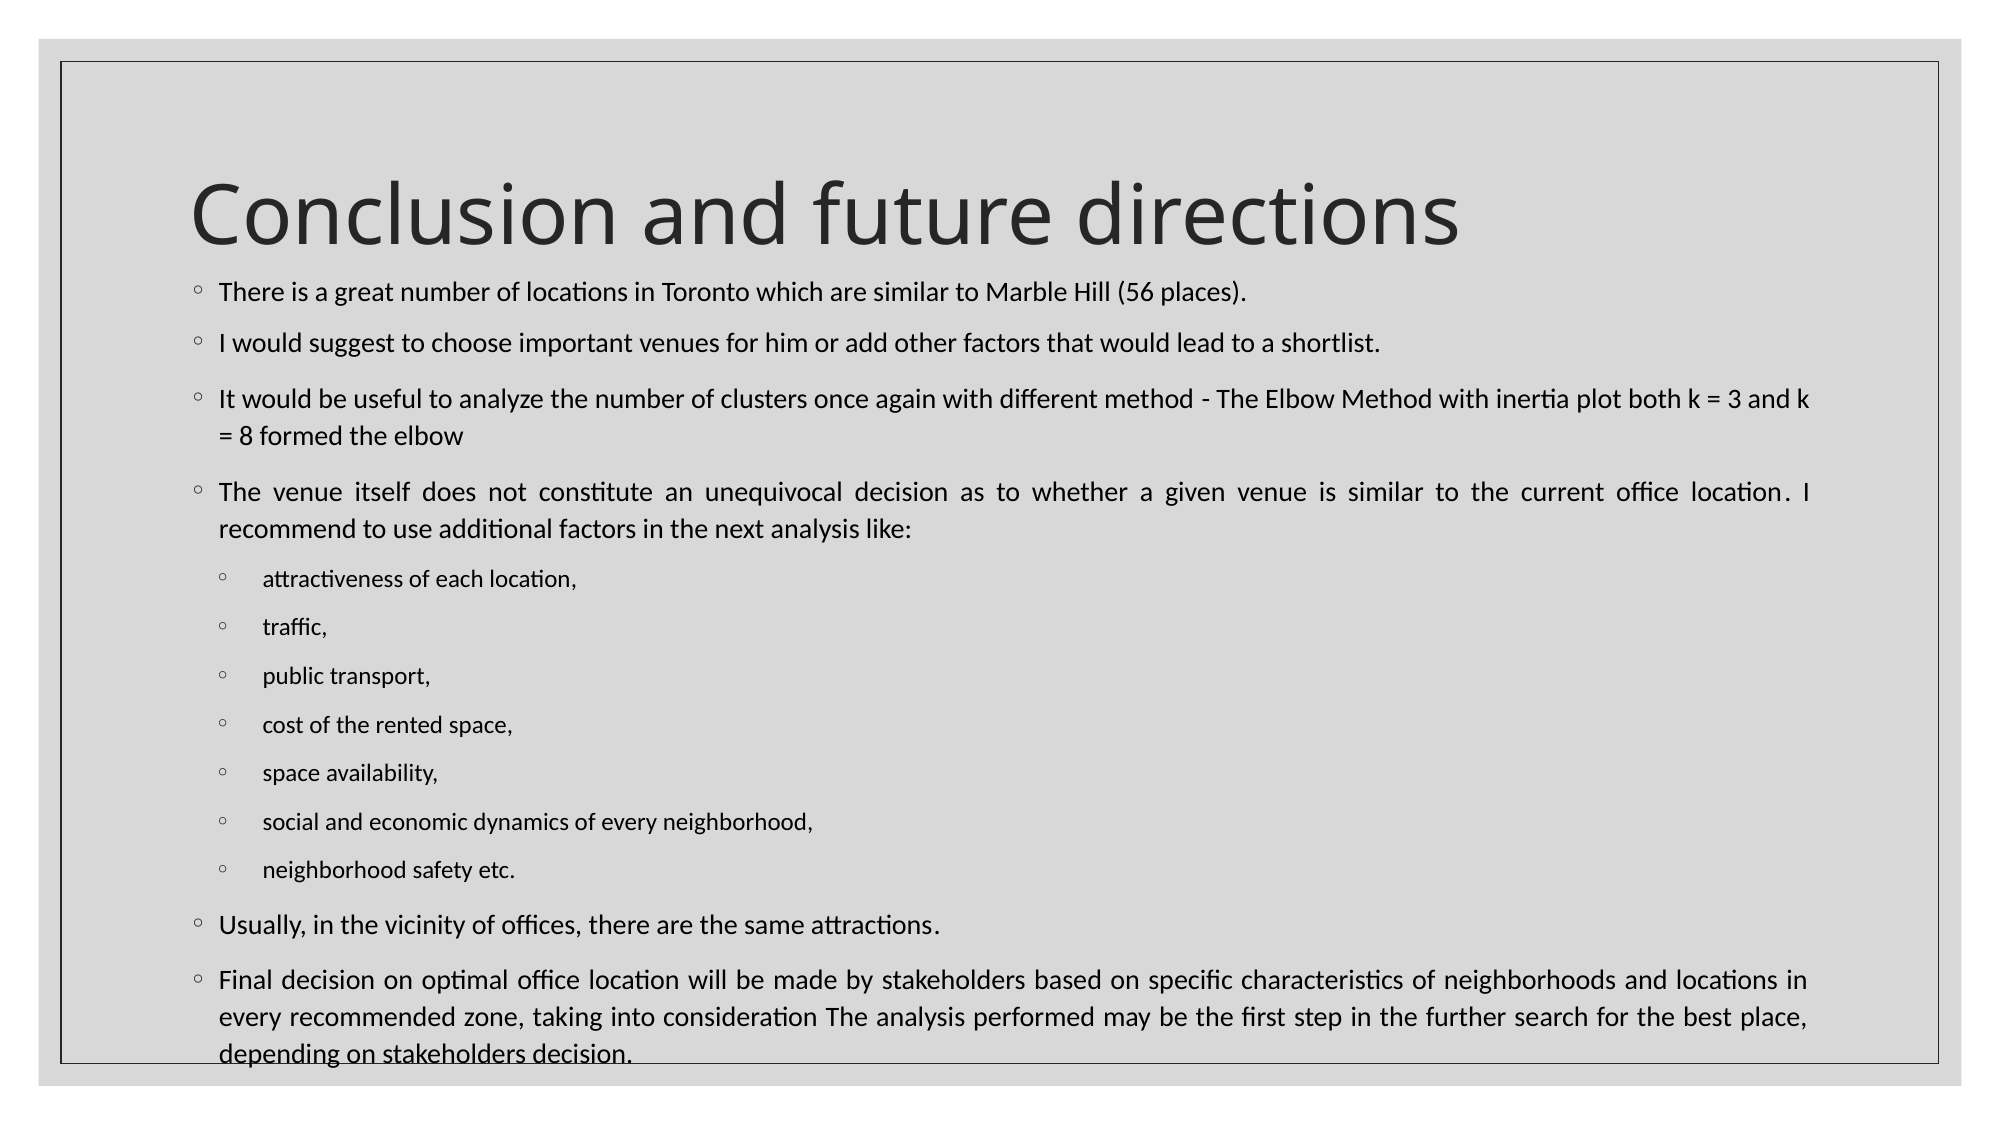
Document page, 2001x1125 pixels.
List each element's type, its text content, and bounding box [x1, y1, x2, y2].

title Conclusion and future directions [174, 105, 1825, 262]
list There is a great number of locations in Toronto which are similar to Marble Hill (56 places). I would suggest to choose important venues for him or add other factors that would lead to a shortlist. It would be useful to analyze the number of clusters once again with different method - The Elbow Method with inertia plot both k = 3 and k = 8 formed the elbow The venue itself does not constitute an unequivocal decision as to whether a given venue is similar to the current office location. I recommend to use additional factors in the next analysis like: attractiveness of each location, traffic, public transport, cost of the rented space, space availability, social and economic dynamics of every neighborhood, neighborhood safety etc. Usually, in the vicinity of offices, there are the same attractions. Final decision on optimal office location will be made by stakeholders based on specific characteristics of neighborhoods and locations in every recommended zone, taking into consideration The analysis performed may be the first step in the further search for the best place, depending on stakeholders decision. [174, 262, 1825, 1084]
